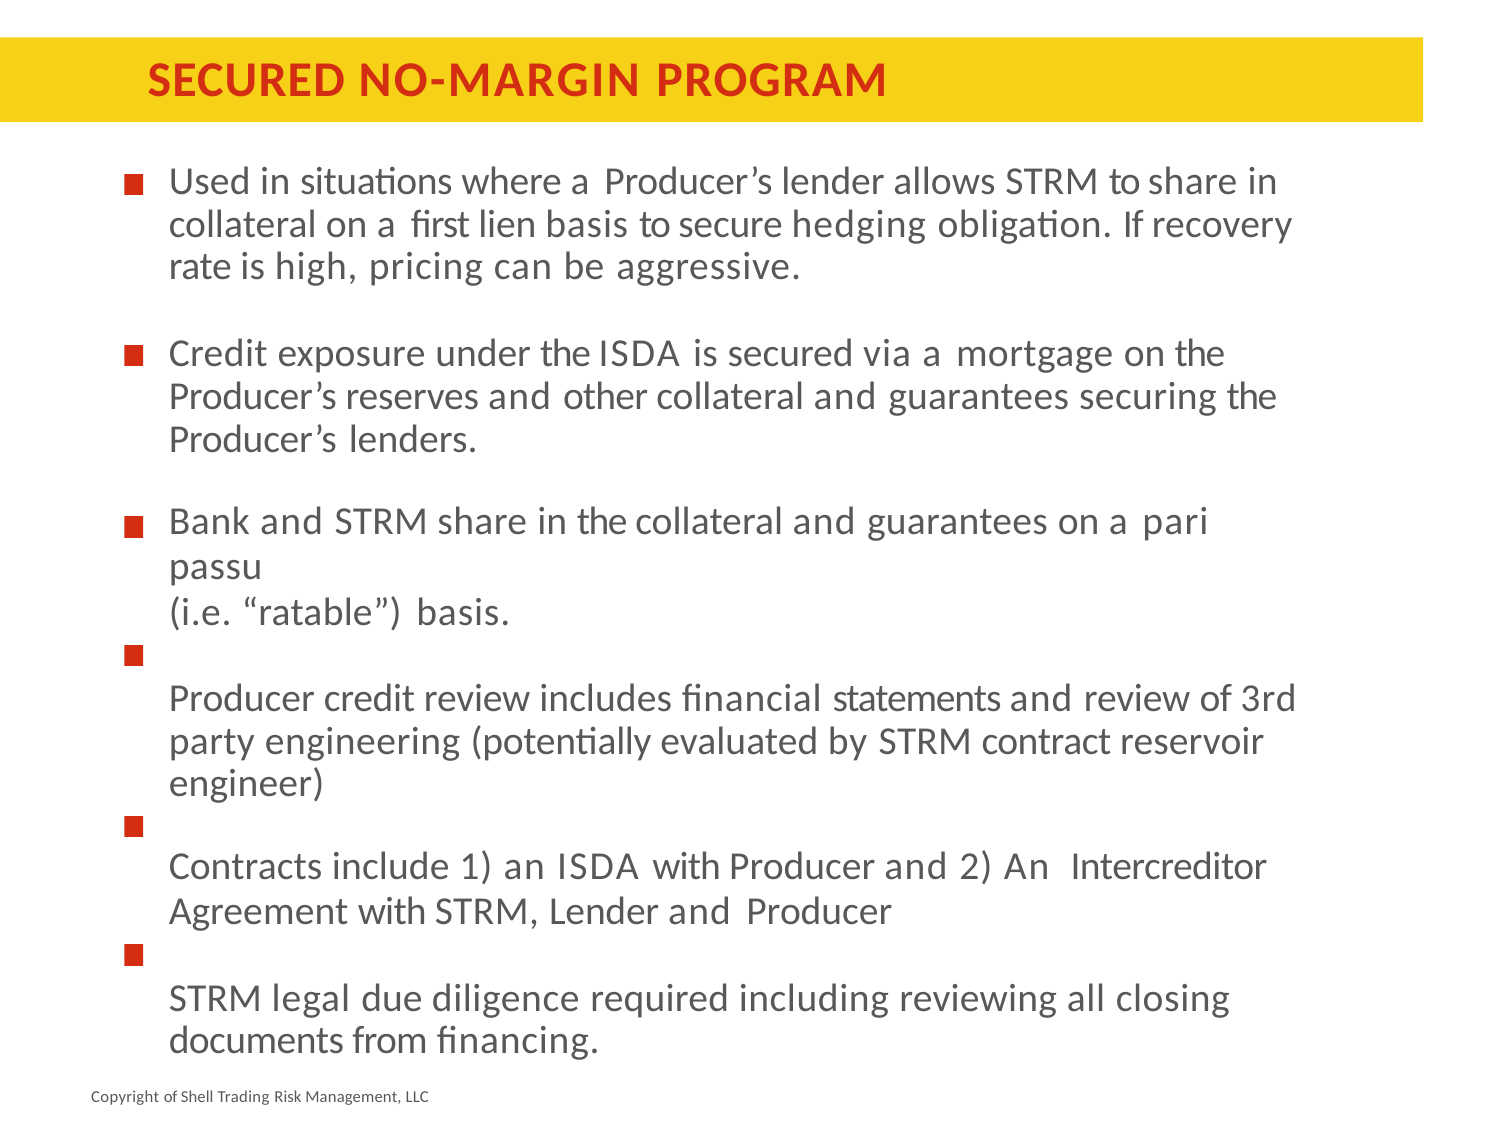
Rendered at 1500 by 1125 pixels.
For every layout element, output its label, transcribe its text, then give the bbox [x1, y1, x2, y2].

text_box [124, 944, 144, 966]
text_box Used in situations where a Producer’s lender allows STRM to share in collateral on a first lien basis to secure hedging obligation. If recovery rate is high, pricing can be aggressive. Credit exposure under the ISDA is secured via a mortgage on the Producer’s reserves and other collateral and guarantees securing the Producer’s lenders. Bank and STRM share in the collateral and guarantees on a pari passu (i.e. “ratable”) basis. Producer credit review includes financial statements and review of 3rd party engineering (potentially evaluated by STRM contract reservoir engineer) Contracts include 1) an ISDA with Producer and 2) An Intercreditor Agreement with STRM, Lender and Producer STRM legal due diligence required including reviewing all closing documents from financing. [166, 153, 1349, 1062]
text_box [124, 816, 144, 838]
title SECURED NO-MARGIN PROGRAM [145, 43, 897, 234]
footer Copyright of Shell Trading Risk Management, LLC [89, 1083, 441, 1125]
text_box [124, 174, 144, 195]
text_box [124, 345, 144, 367]
text_box [124, 516, 144, 538]
text_box [124, 645, 144, 666]
